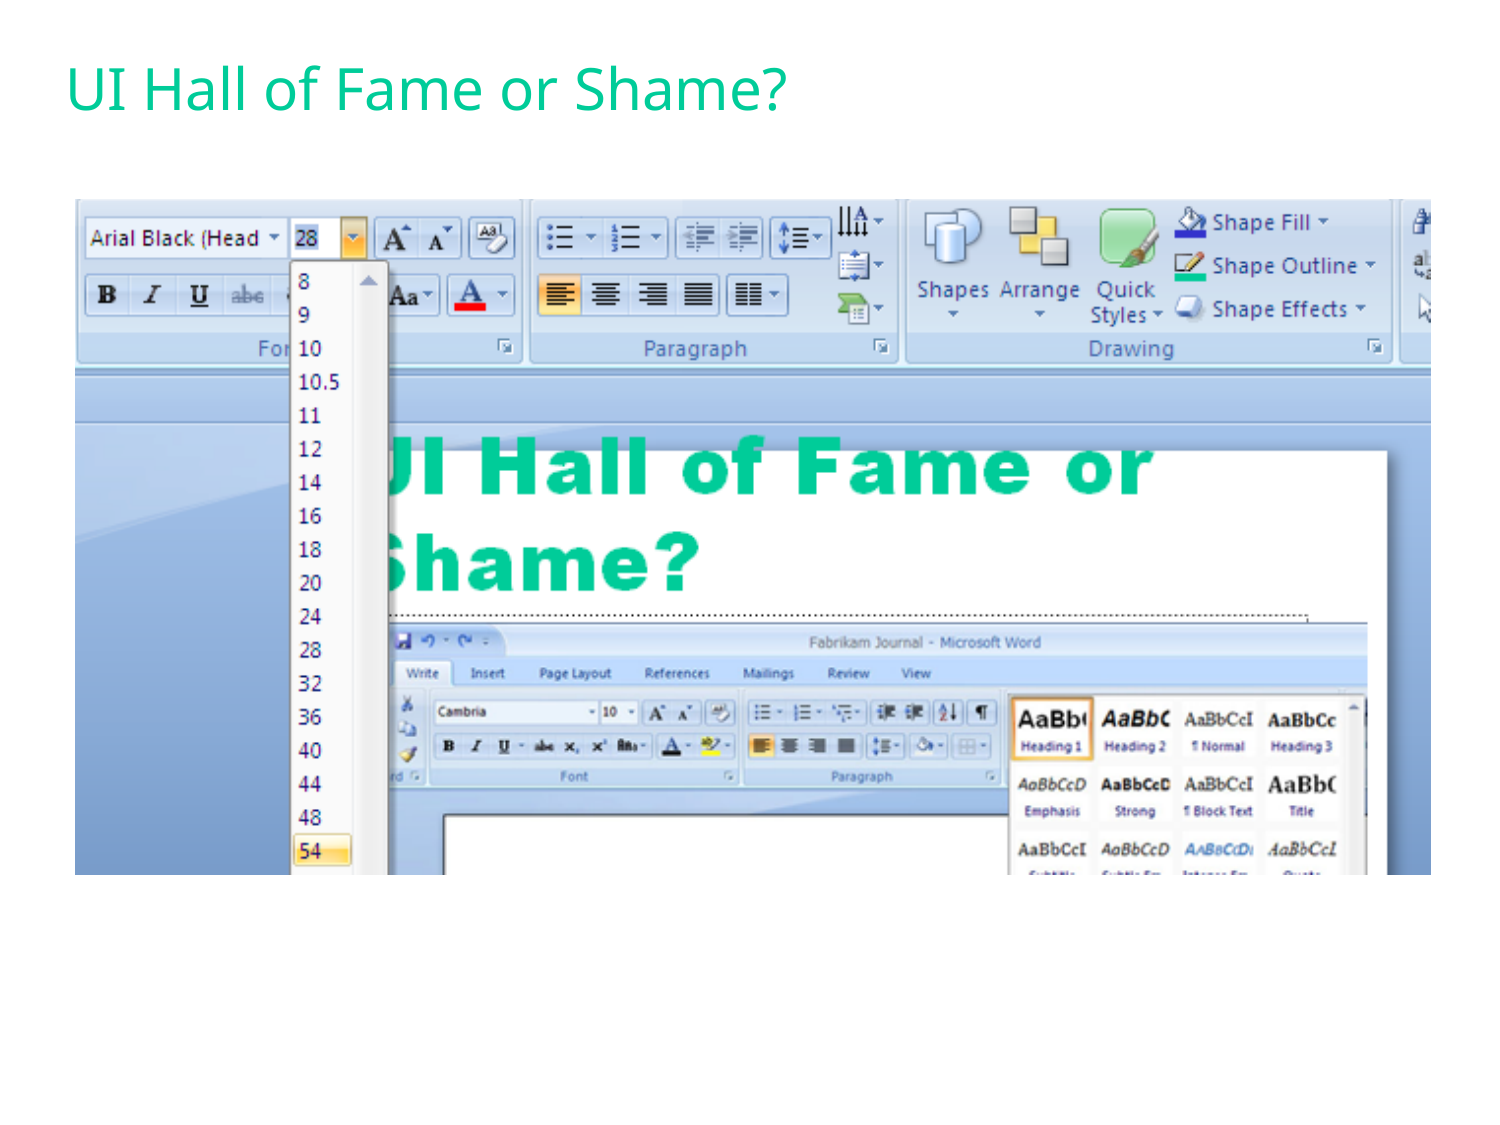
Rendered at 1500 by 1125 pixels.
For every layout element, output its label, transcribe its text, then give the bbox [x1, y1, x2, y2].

title UI Hall of Fame or Shame? [49, 24, 1438, 151]
picture [74, 199, 1432, 876]
